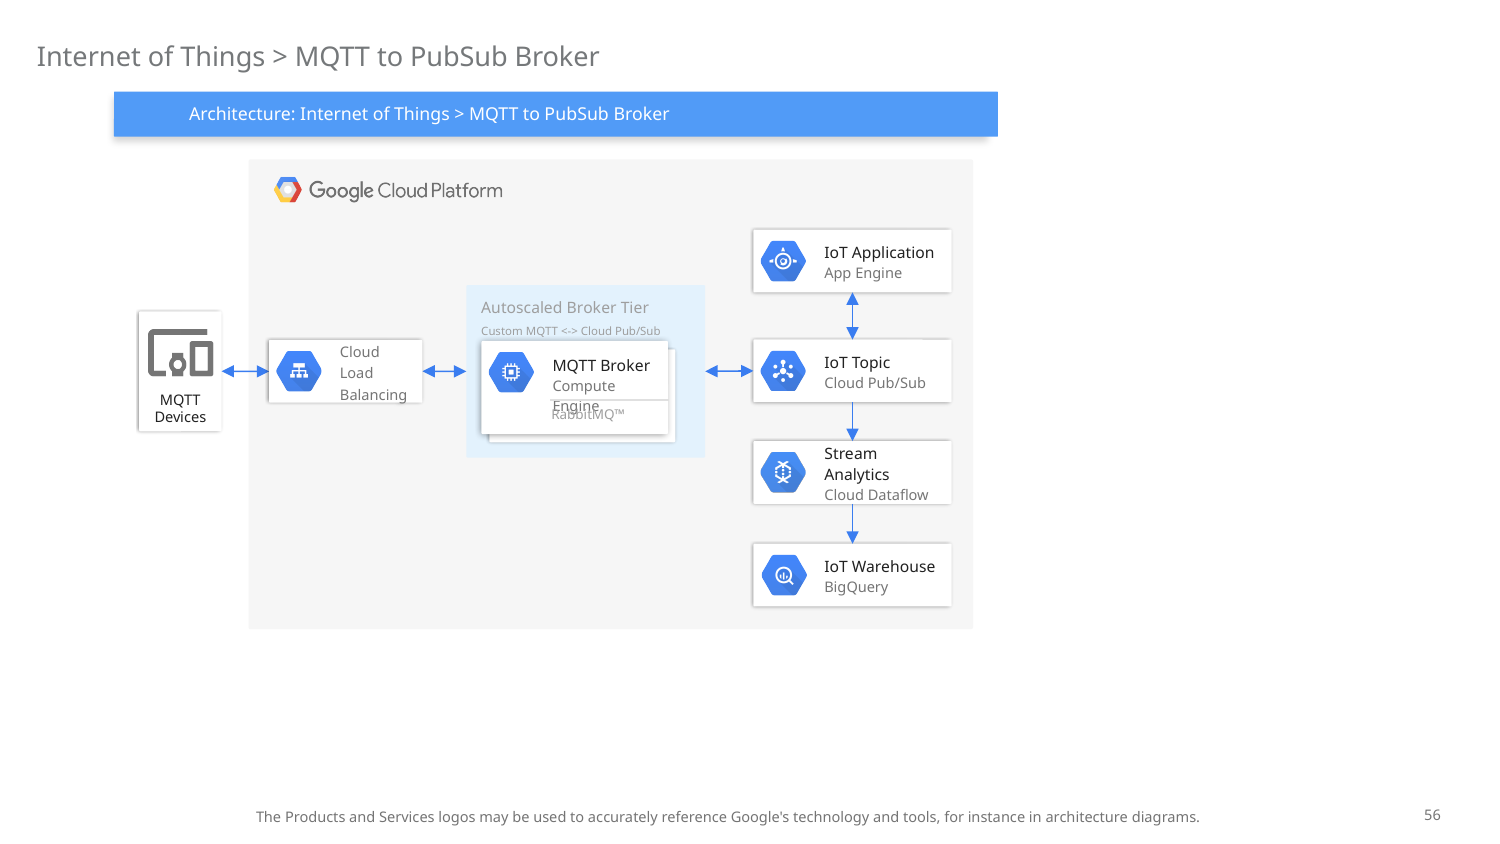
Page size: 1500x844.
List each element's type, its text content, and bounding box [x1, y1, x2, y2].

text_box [460, 372, 852, 464]
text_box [248, 159, 974, 630]
subtitle Internet of Things > MQTT to PubSub Broker [21, 0, 1469, 88]
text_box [753, 339, 952, 403]
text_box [466, 284, 706, 458]
text_box Architecture: Internet of Things > MQTT to PubSub Broker [113, 91, 998, 137]
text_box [138, 311, 222, 432]
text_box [753, 229, 952, 293]
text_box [481, 340, 676, 443]
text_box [262, 372, 429, 408]
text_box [753, 440, 952, 505]
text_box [226, 367, 243, 371]
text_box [268, 339, 423, 403]
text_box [753, 543, 952, 607]
